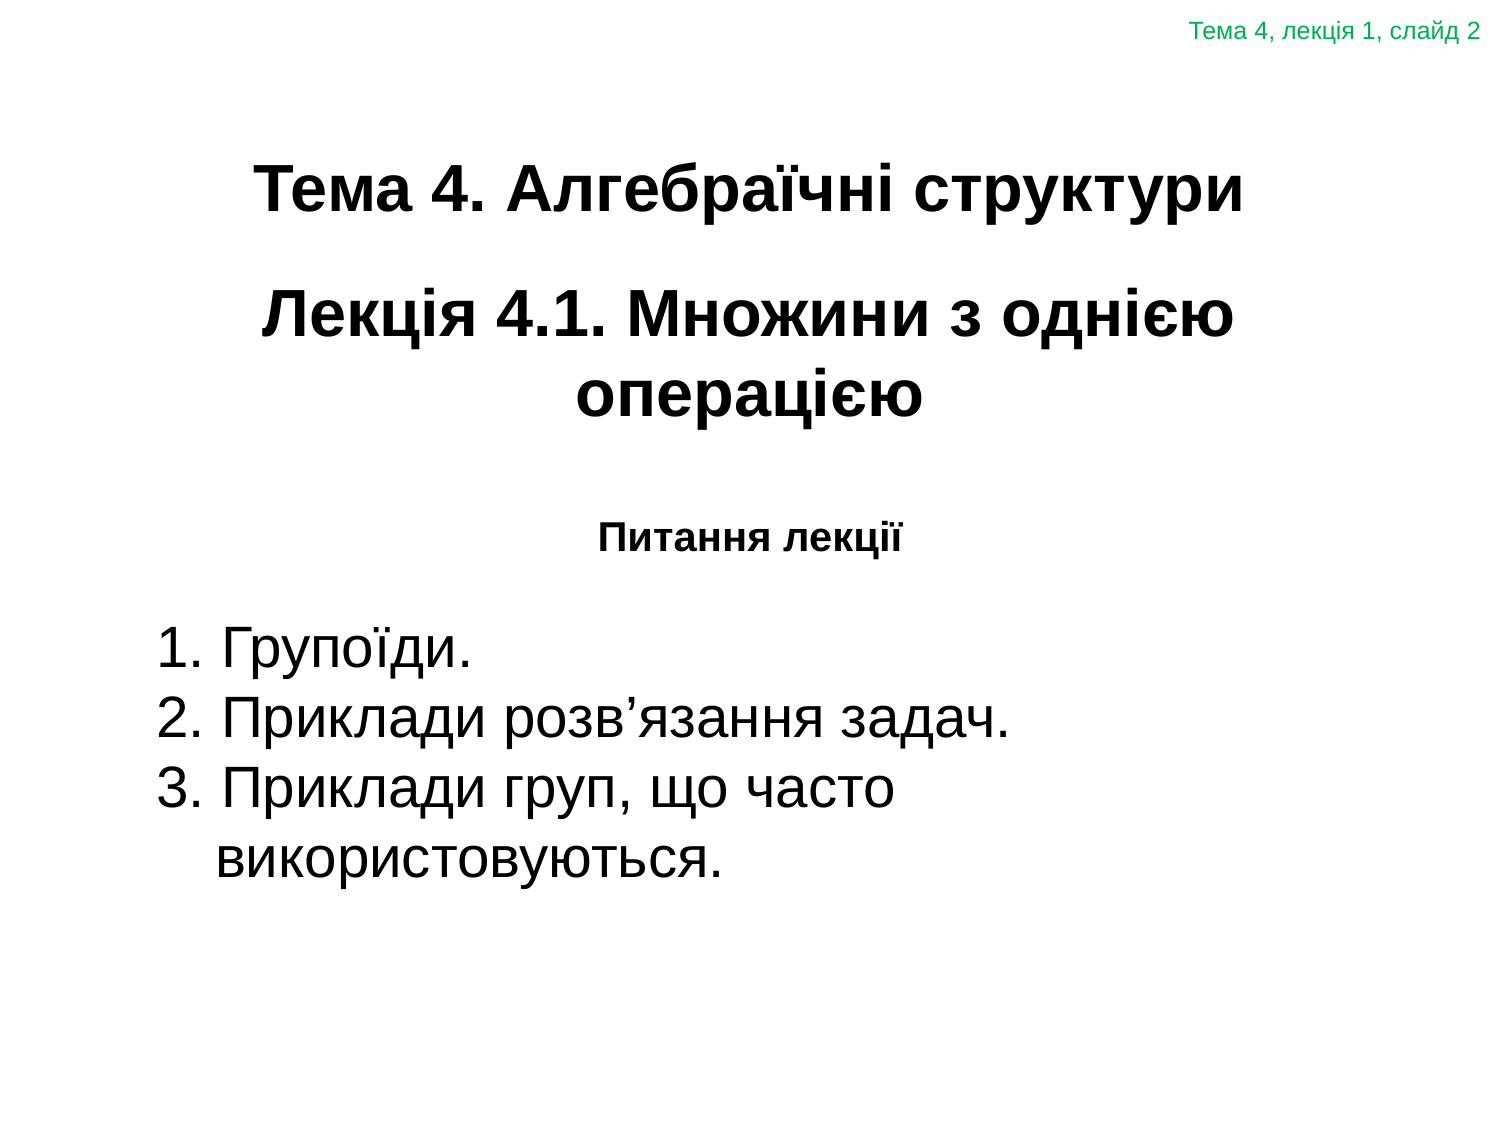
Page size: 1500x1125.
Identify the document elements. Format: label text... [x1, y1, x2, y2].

slide_number Тема 4, лекція 1, слайд 2 [1139, 0, 1496, 60]
text_box Тема 4. Алгебраїчні структури Лекція 4.1. Множини з однією операцією Питання лекції 1. Групоїди. 2. Приклади розв’язання задач. 3. Приклади груп, що часто використовуються. [141, 137, 1359, 967]
